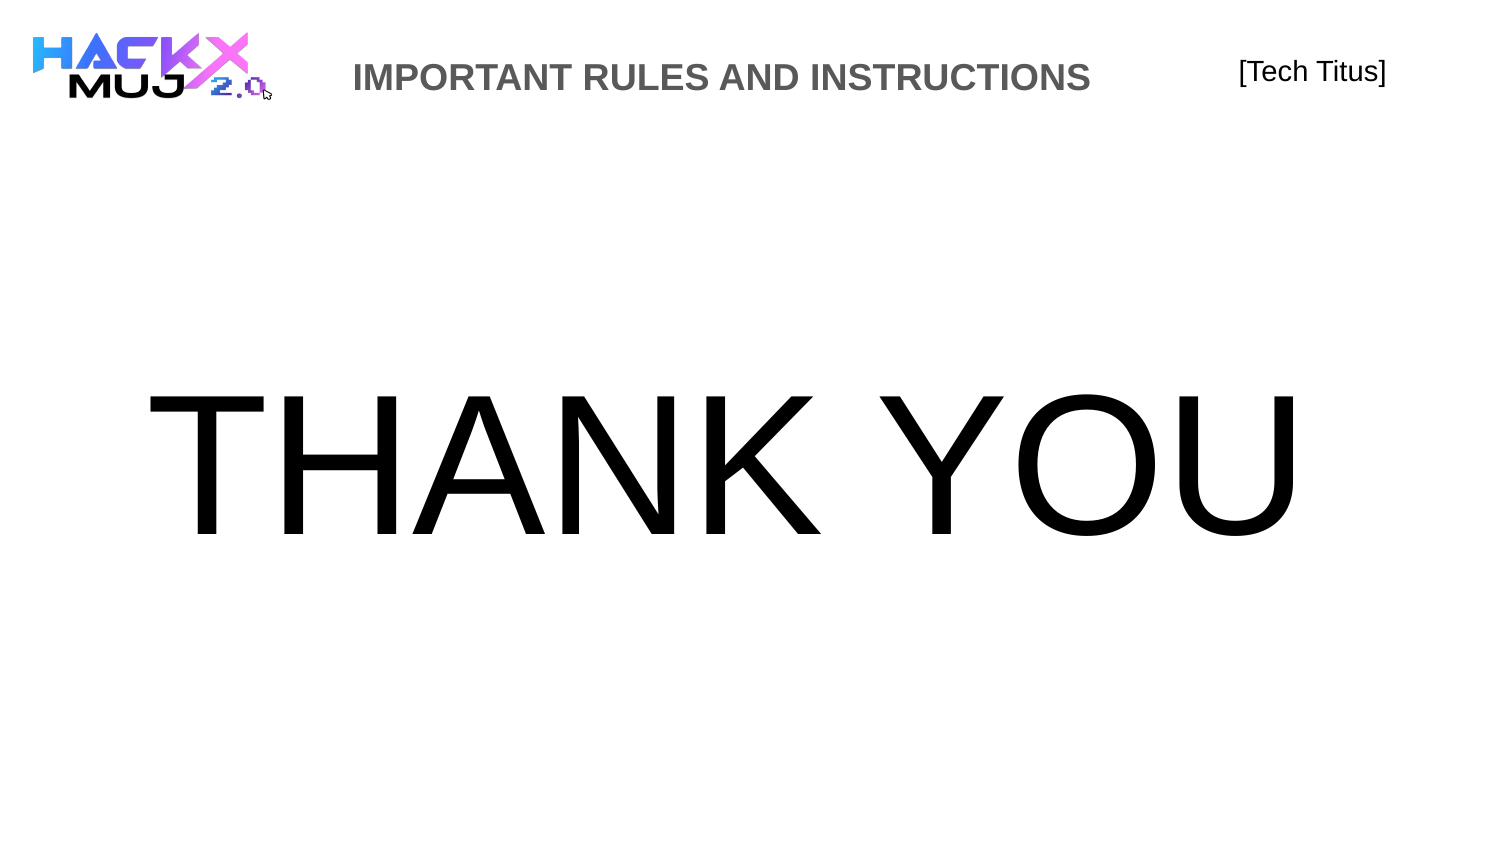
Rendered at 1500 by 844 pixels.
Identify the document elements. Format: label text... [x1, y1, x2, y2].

text_box [32, 32, 273, 105]
title [Tech Titus] [1223, 37, 1449, 99]
list THANK YOU [0, 283, 1379, 844]
text_box IMPORTANT RULES AND INSTRUCTIONS [337, 37, 1159, 113]
